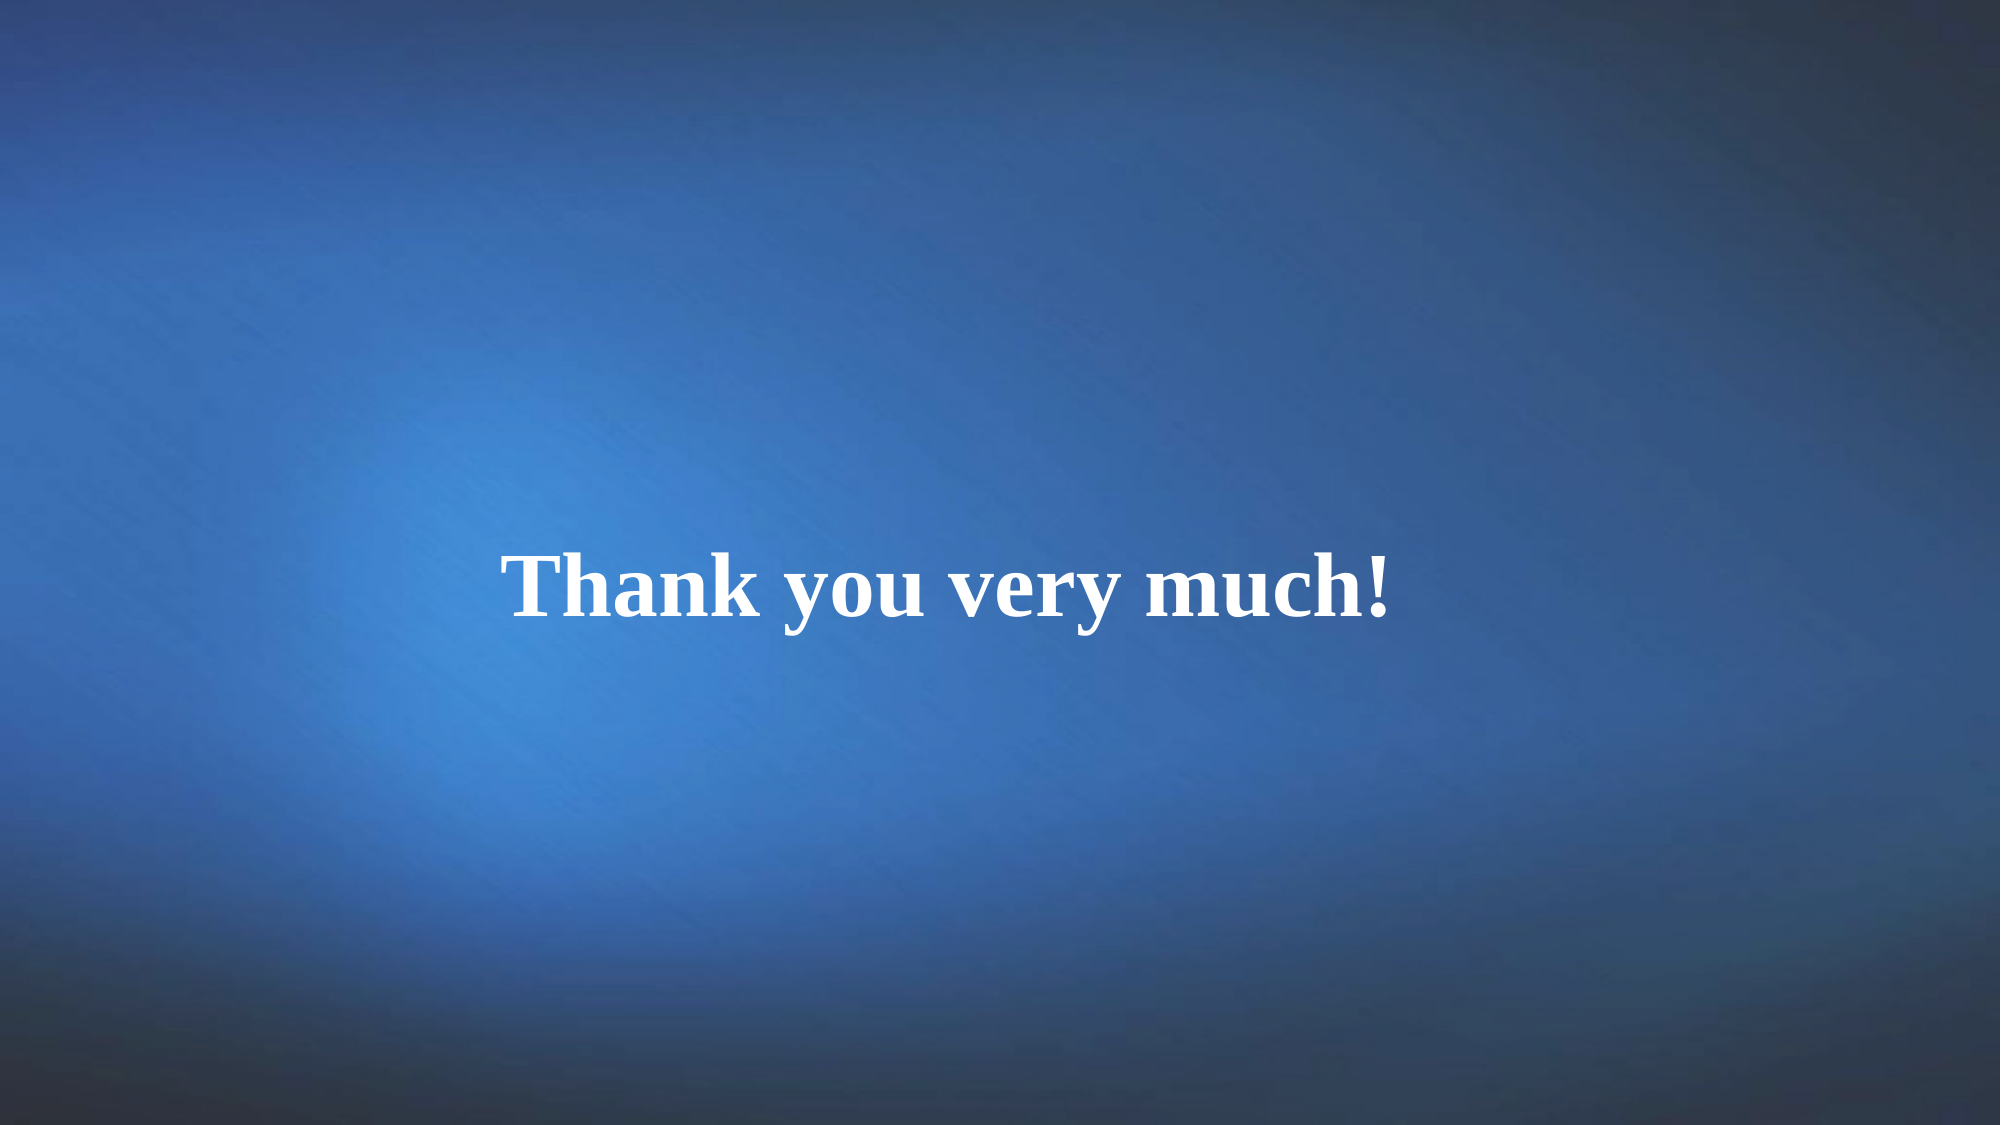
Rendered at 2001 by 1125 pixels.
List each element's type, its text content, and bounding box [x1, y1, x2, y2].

text_box Thank you very much! [485, 517, 1434, 643]
text_box Modulation Error [0, 0, 2000, 1125]
